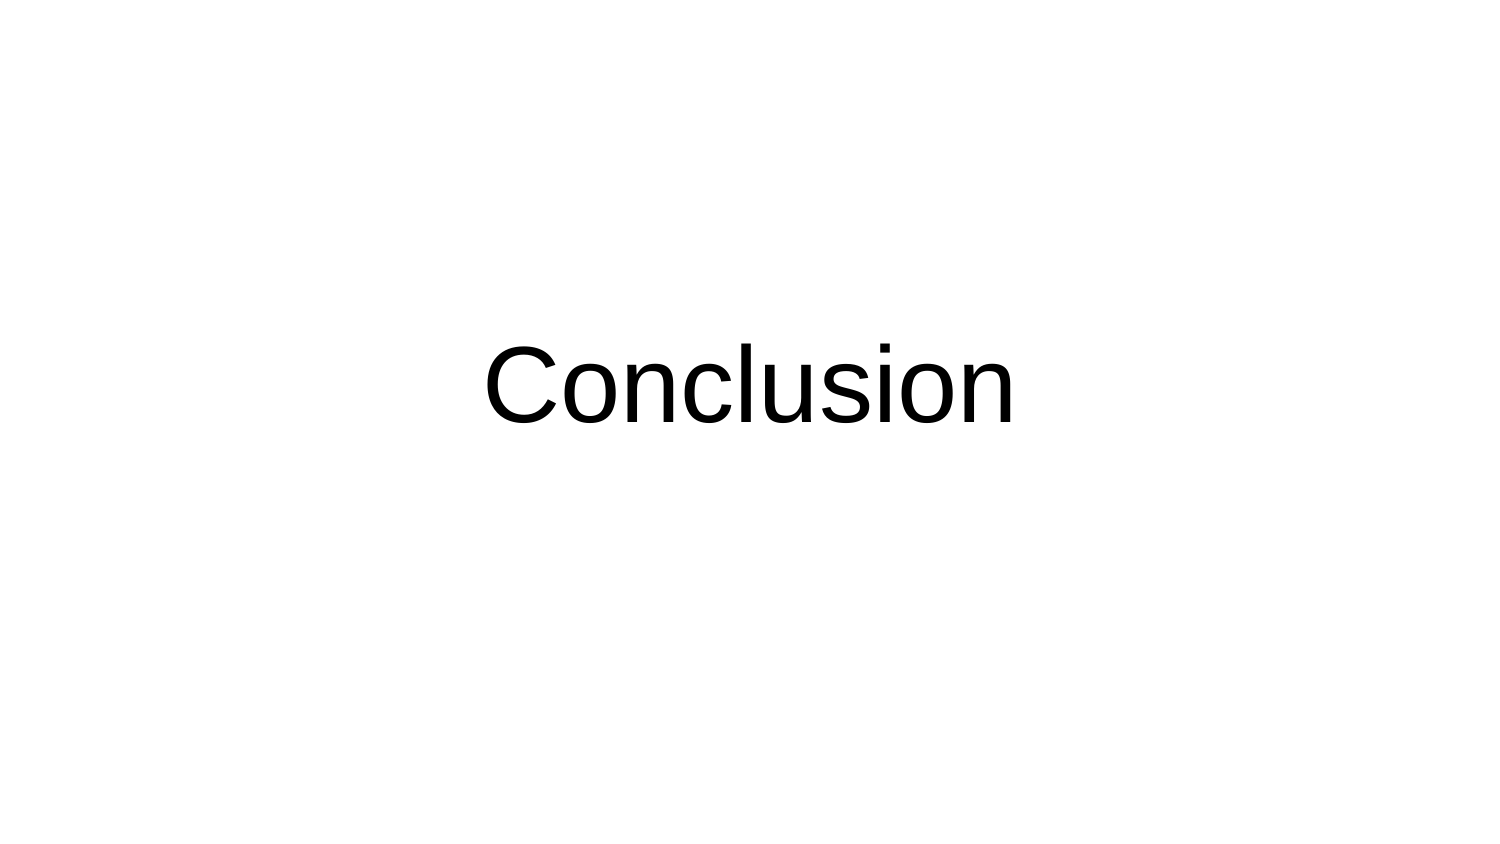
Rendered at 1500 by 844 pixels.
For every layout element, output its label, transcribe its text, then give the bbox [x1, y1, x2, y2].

title Conclusion [51, 122, 1449, 459]
